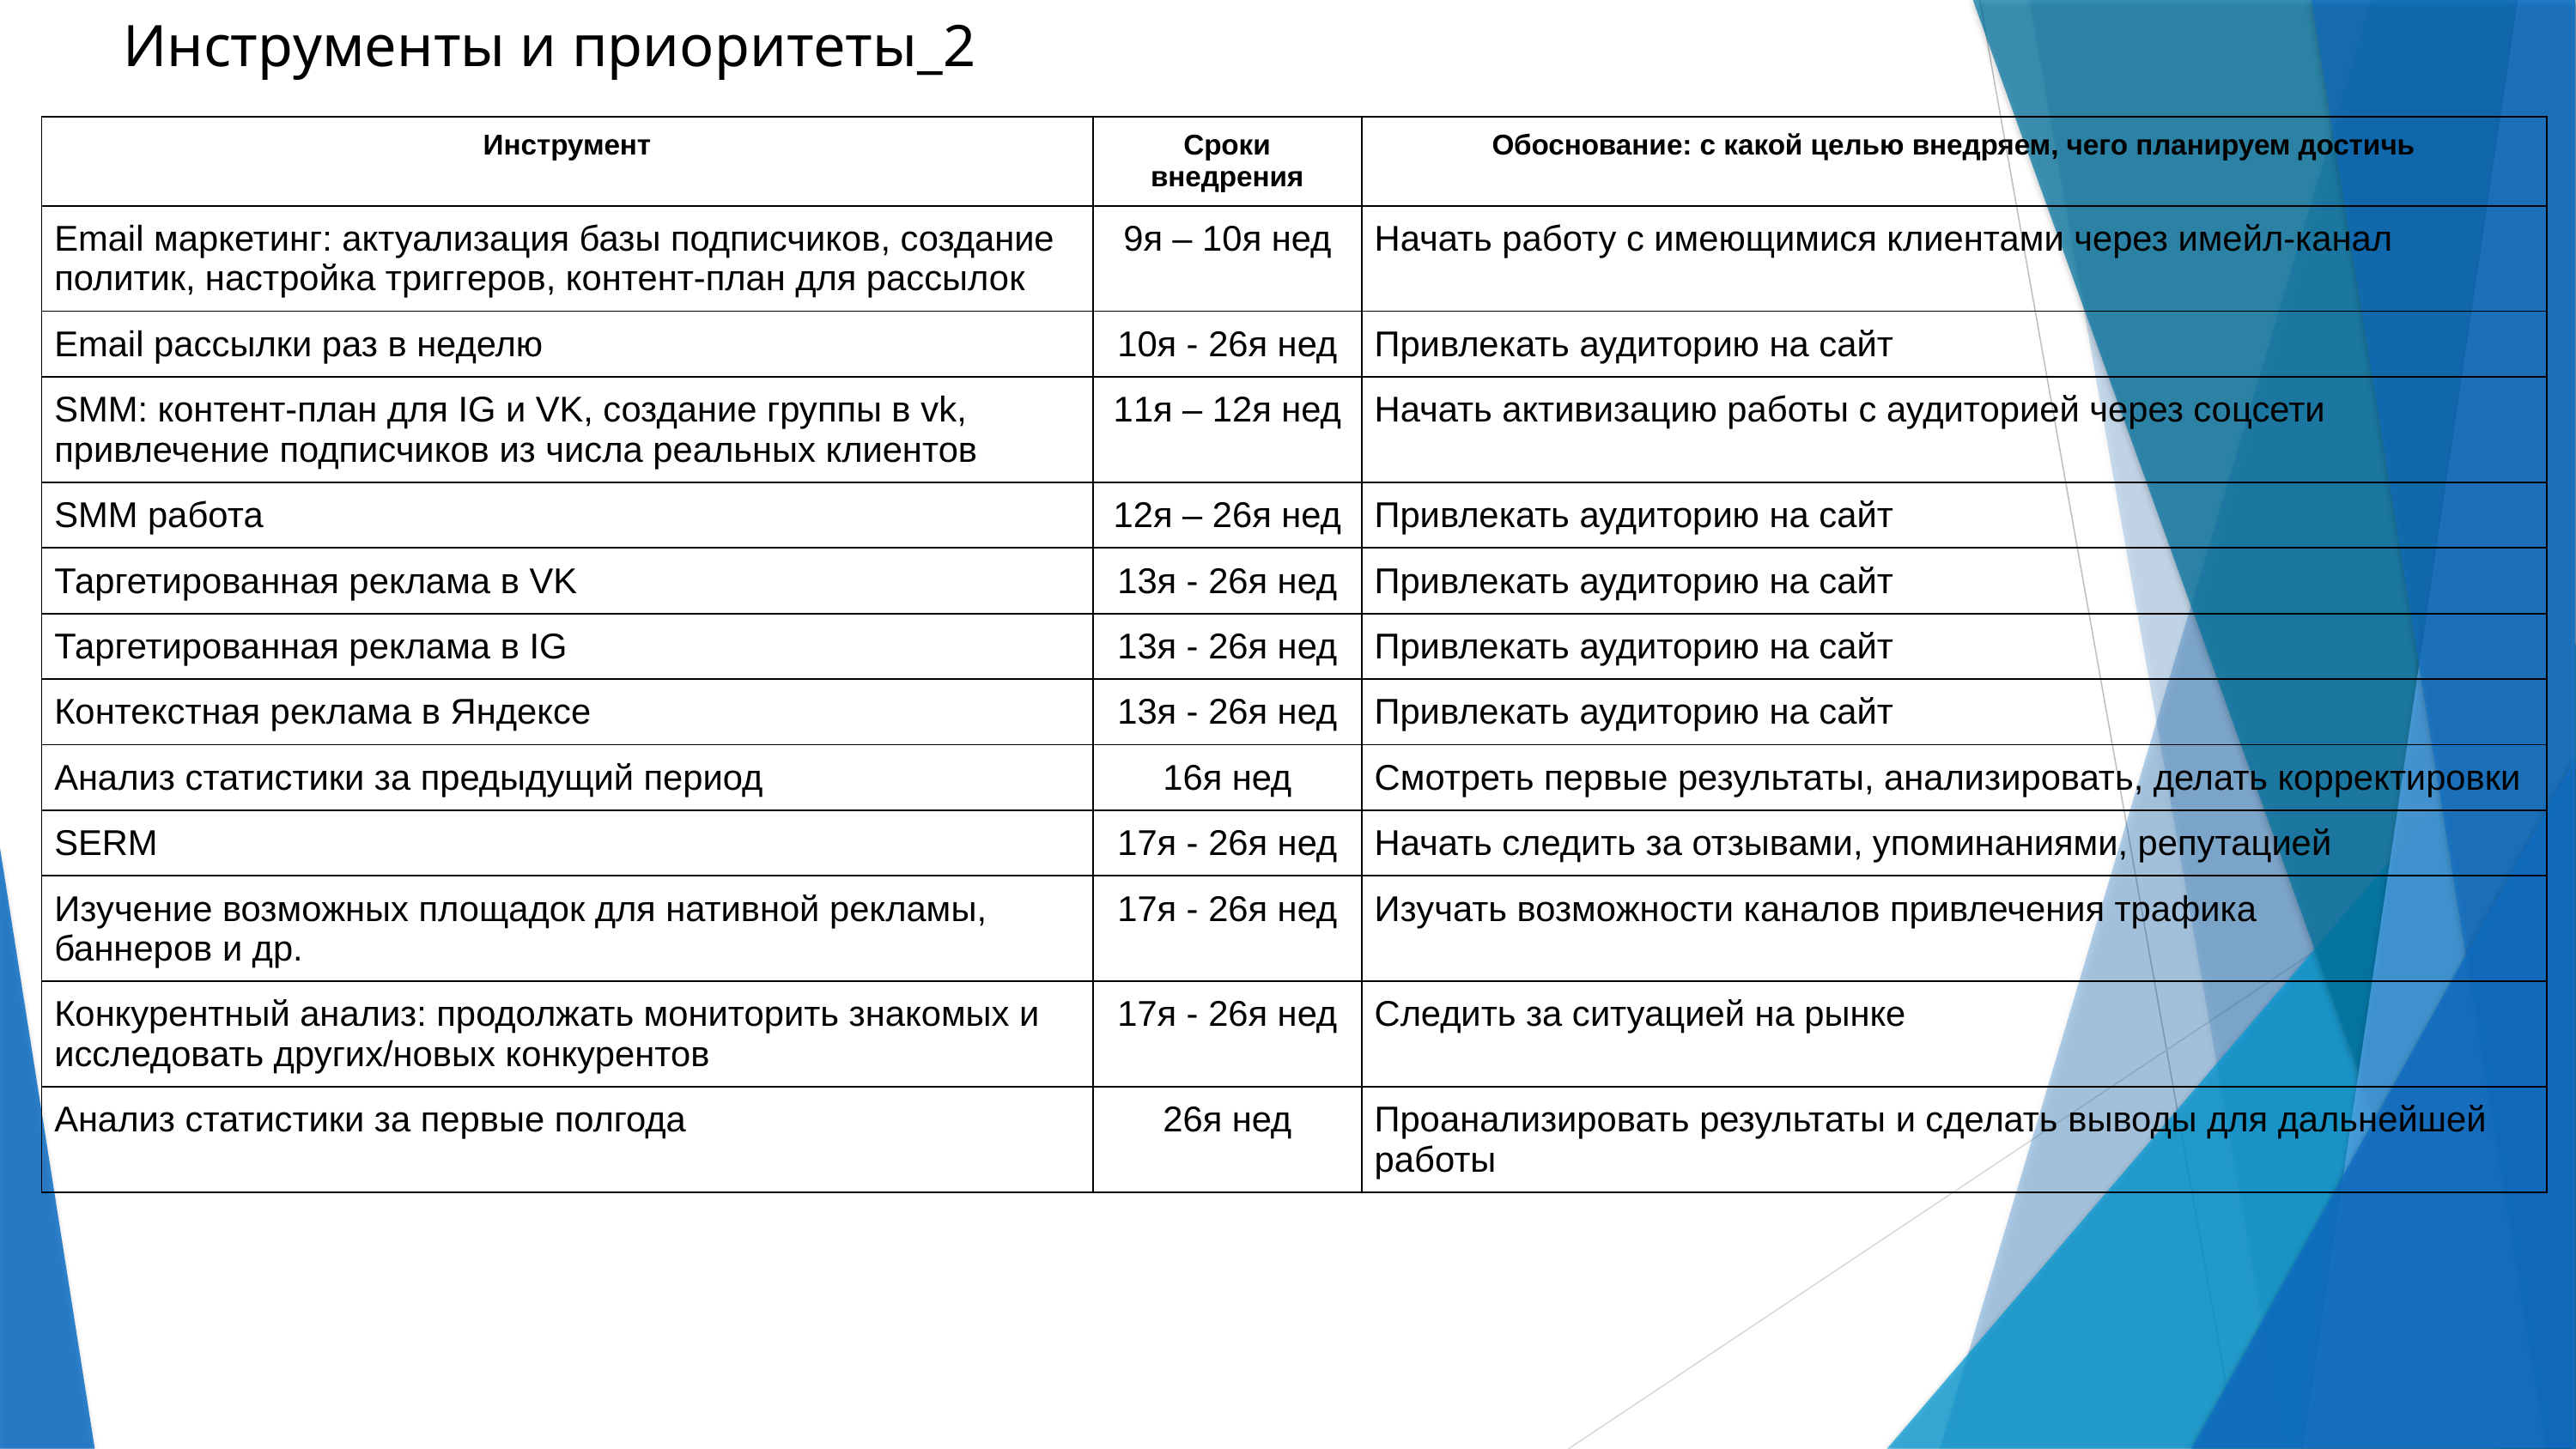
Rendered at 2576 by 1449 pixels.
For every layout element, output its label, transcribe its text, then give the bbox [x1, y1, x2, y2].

table_cell Начать активизацию работы с аудиторией через соцсети [1363, 378, 2546, 482]
table_cell Конкурентный анализ: продолжать мониторить знакомых и исследовать других/новых конкурентов [42, 982, 1092, 1086]
table_cell Проанализировать результаты и сделать выводы для дальнейшей работы [1363, 1088, 2546, 1191]
table_header Инструмент [42, 118, 1092, 205]
table_cell 17я - 26я нед [1094, 876, 1361, 980]
table_cell SMM: контент-план для IG и VK, создание группы в vk, привлечение подписчиков из числа реальных клиентов [42, 378, 1092, 482]
table_cell Привлекать аудиторию на сайт [1363, 483, 2546, 547]
table_cell 26я нед [1094, 1088, 1361, 1191]
table_cell Следить за ситуацией на рынке [1363, 982, 2546, 1086]
table_cell 16я нед [1094, 745, 1361, 809]
table_cell Привлекать аудиторию на сайт [1363, 312, 2546, 376]
table_cell 13я - 26я нед [1094, 615, 1361, 678]
table_cell Таргетированная реклама в VK [42, 549, 1092, 613]
table_cell Привлекать аудиторию на сайт [1363, 549, 2546, 613]
table_cell 9я – 10я нед [1094, 207, 1361, 311]
table_cell 11я – 12я нед [1094, 378, 1361, 482]
table_cell Изучение возможных площадок для нативной рекламы, баннеров и др. [42, 876, 1092, 980]
table_cell Таргетированная реклама в IG [42, 615, 1092, 678]
text_box Инструменты и приоритеты_2 [110, 3, 1315, 85]
table_cell 13я - 26я нед [1094, 680, 1361, 744]
table_cell Изучать возможности каналов привлечения трафика [1363, 876, 2546, 980]
table_header Сроки внедрения [1094, 118, 1361, 205]
table_cell Начать следить за отзывами, упоминаниями, репутацией [1363, 811, 2546, 875]
table_cell Email маркетинг: актуализация базы подписчиков, создание политик, настройка триггеров, контент-план для рассылок [42, 207, 1092, 311]
table_cell Анализ статистики за предыдущий период [42, 745, 1092, 809]
table_cell Начать работу с имеющимися клиентами через имейл-канал [1363, 207, 2546, 311]
table_cell SERM [42, 811, 1092, 875]
table_cell 12я – 26я нед [1094, 483, 1361, 547]
table_cell SMM работа [42, 483, 1092, 547]
table_cell 17я - 26я нед [1094, 982, 1361, 1086]
table_cell Анализ статистики за первые полгода [42, 1088, 1092, 1191]
table_header Обоснование: с какой целью внедряем, чего планируем достичь [1363, 118, 2546, 205]
table_cell Контекстная реклама в Яндексе [42, 680, 1092, 744]
table_cell 13я - 26я нед [1094, 549, 1361, 613]
table_cell Привлекать аудиторию на сайт [1363, 680, 2546, 744]
table_cell Email рассылки раз в неделю [42, 312, 1092, 376]
table_cell Смотреть первые результаты, анализировать, делать корректировки [1363, 745, 2546, 809]
table_cell 17я - 26я нед [1094, 811, 1361, 875]
table_cell 10я - 26я нед [1094, 312, 1361, 376]
table_cell Привлекать аудиторию на сайт [1363, 615, 2546, 678]
